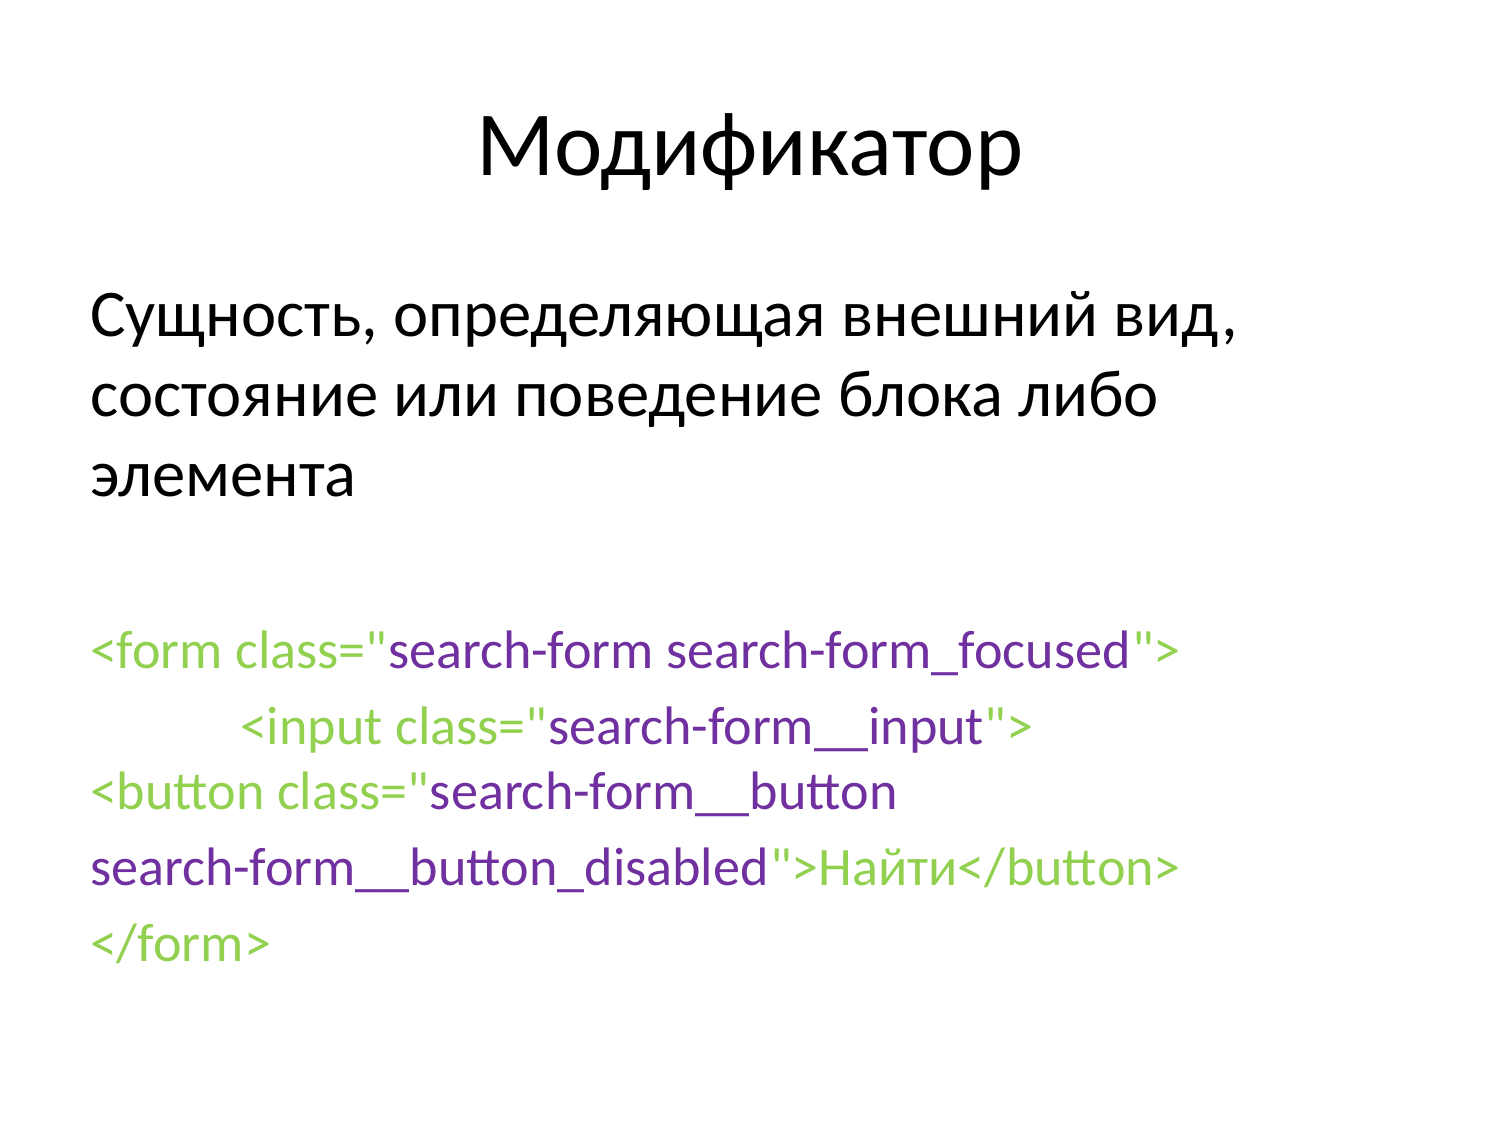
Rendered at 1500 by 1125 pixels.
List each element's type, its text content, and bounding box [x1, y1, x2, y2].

title Модификатор [75, 45, 1425, 233]
list Cущность, определяющая внешний вид, состояние или поведение блока либо элемента <form class="search-form search-form_focused"> <input class="search-form__input"> <button class="search-form__button search-form__button_disabled">Найти</button> </form> [75, 262, 1425, 1005]
